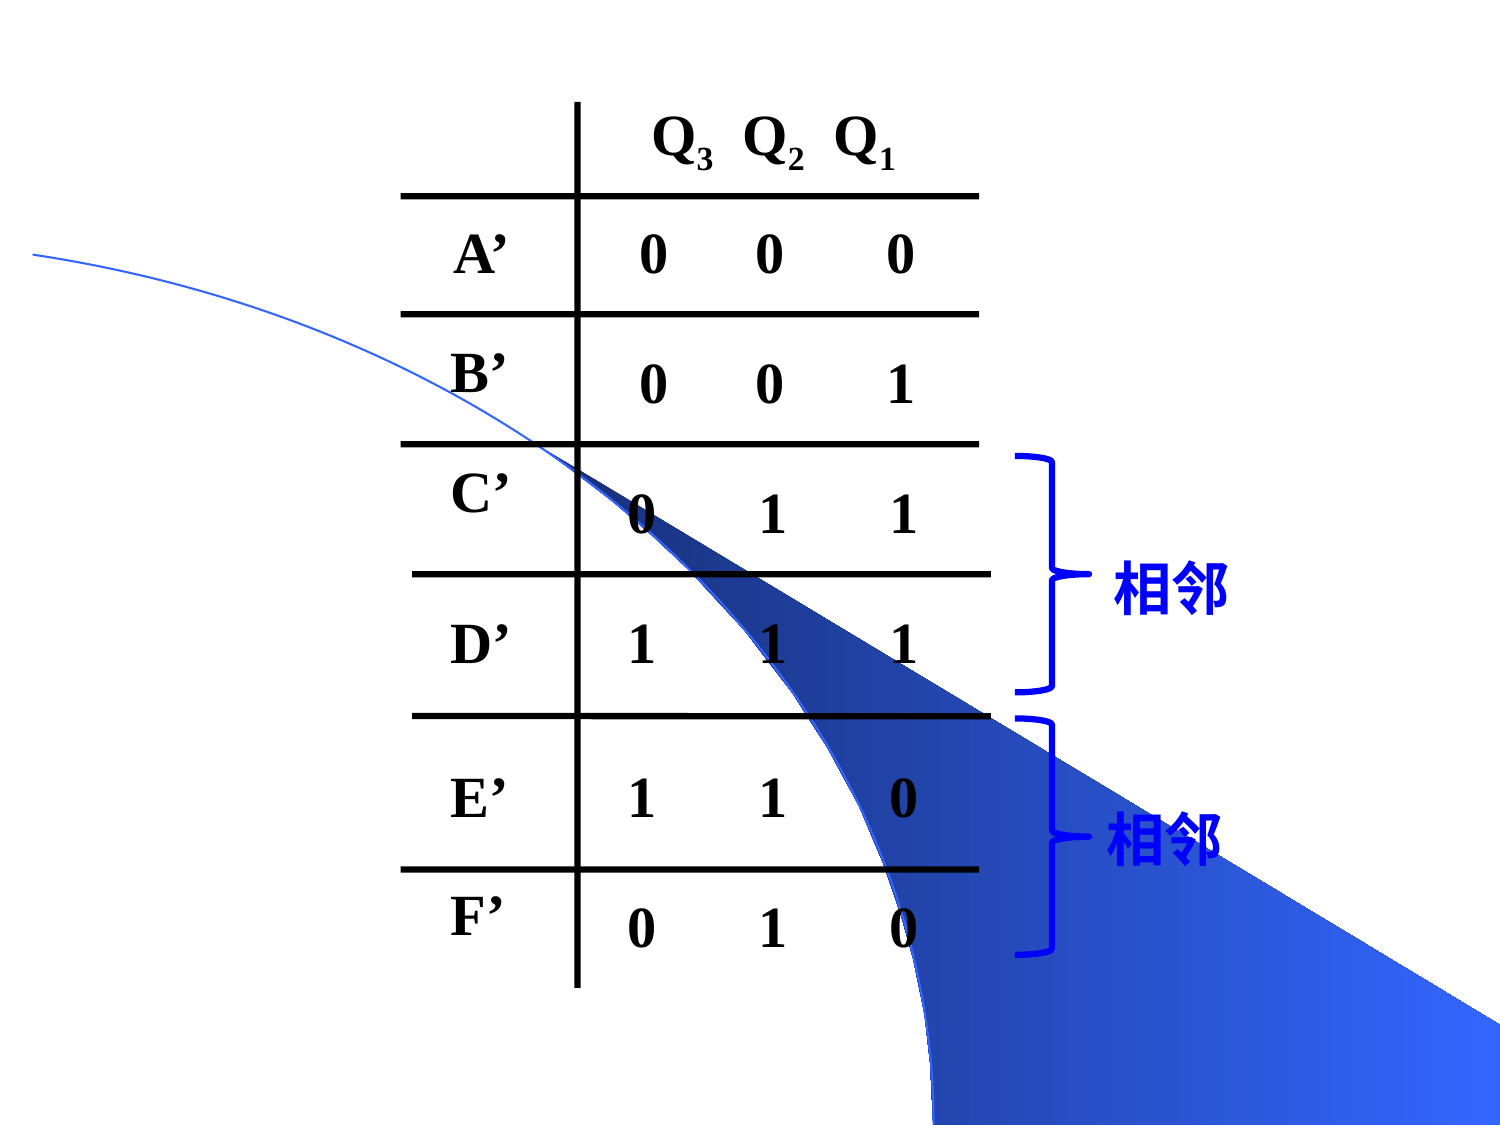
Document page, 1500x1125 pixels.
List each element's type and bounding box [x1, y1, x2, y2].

text_box [438, 208, 526, 293]
text_box [612, 467, 944, 553]
text_box [636, 90, 968, 185]
text_box [624, 208, 956, 293]
text_box [436, 326, 525, 411]
text_box [1091, 774, 1239, 881]
text_box [1014, 718, 1090, 955]
text_box [1098, 524, 1245, 630]
text_box [435, 446, 541, 532]
text_box [1014, 455, 1090, 693]
text_box [612, 881, 944, 967]
text_box [435, 751, 541, 837]
text_box [612, 751, 944, 837]
text_box [400, 101, 991, 988]
text_box [612, 597, 944, 683]
text_box [624, 338, 956, 423]
text_box [435, 597, 541, 683]
